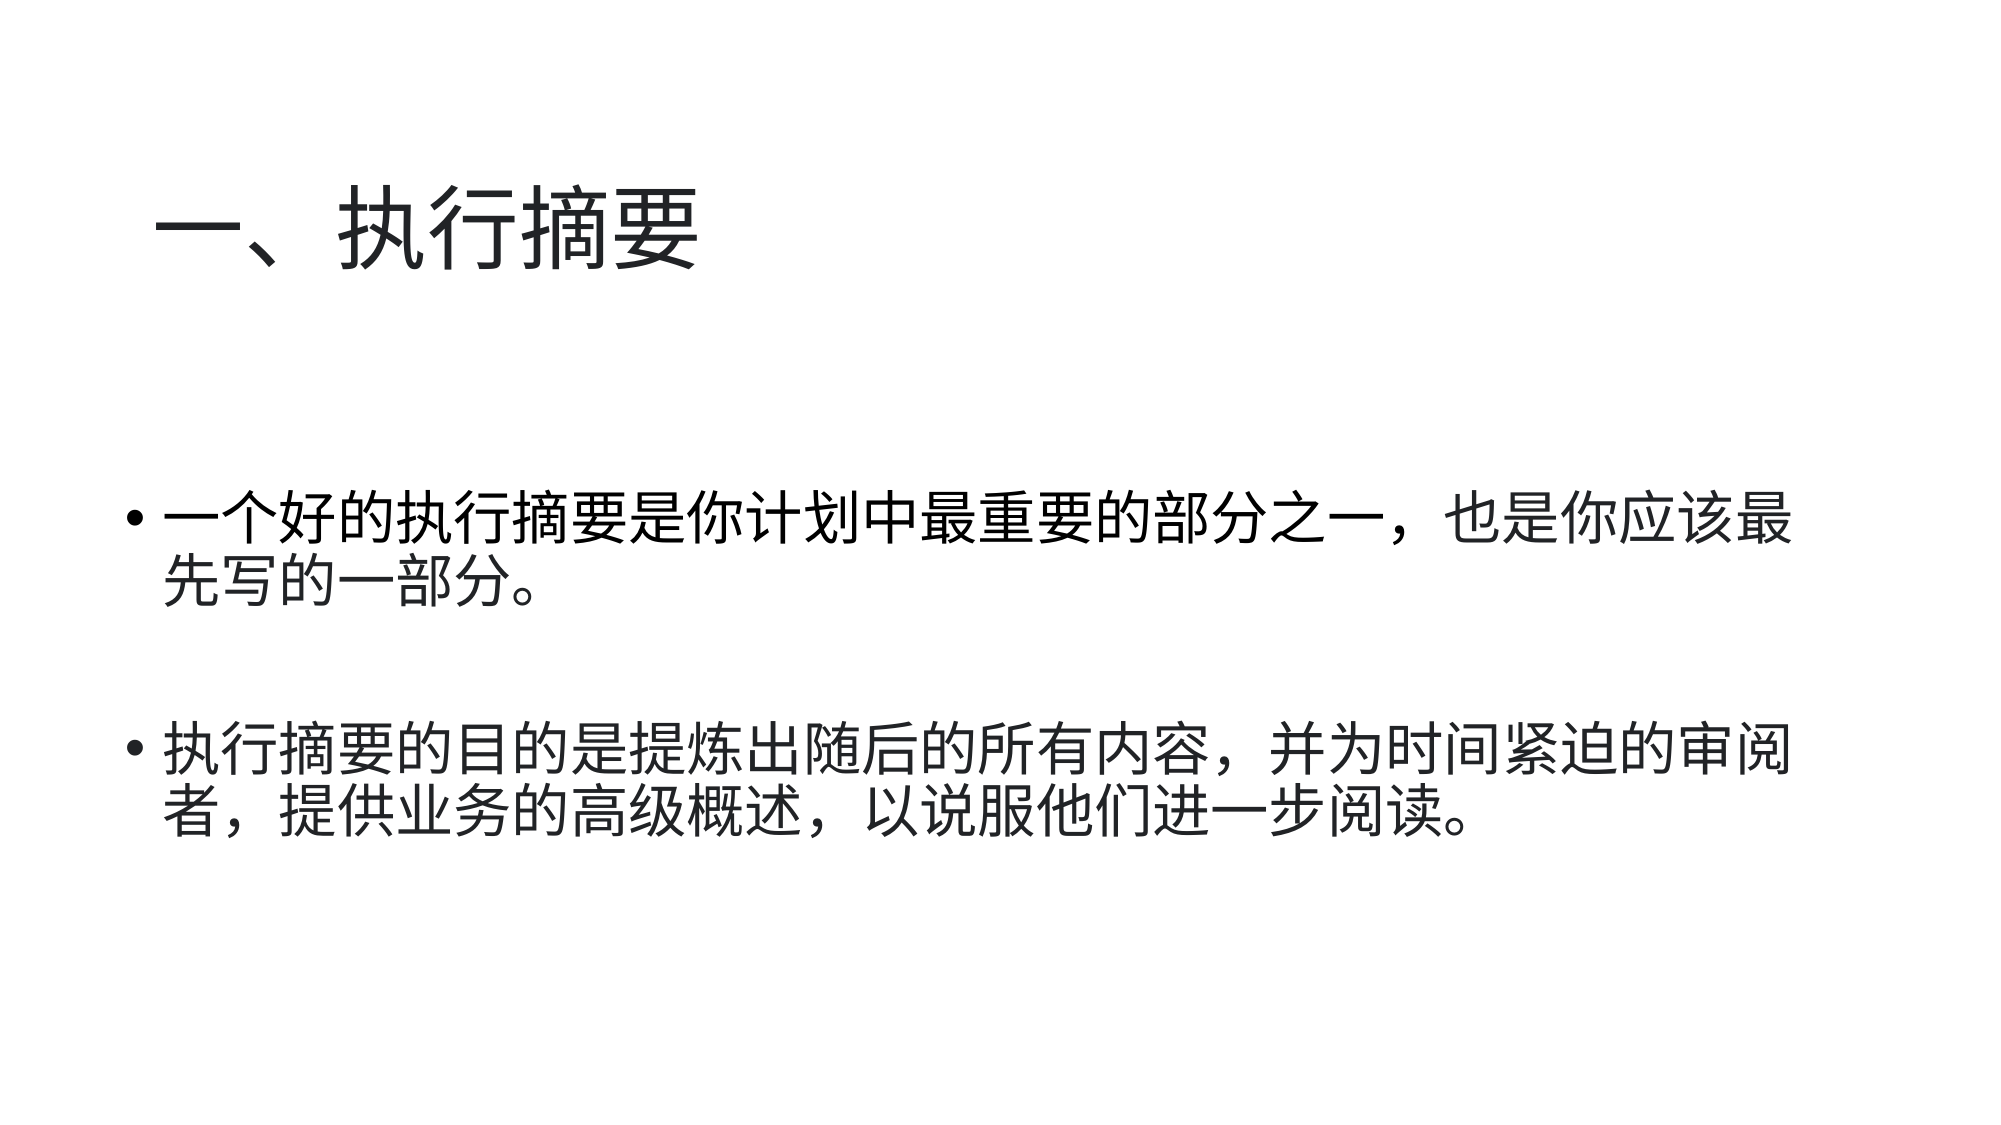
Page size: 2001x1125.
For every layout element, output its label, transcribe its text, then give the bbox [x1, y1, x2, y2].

title 一、执行摘要 [137, 59, 1863, 405]
list 一个好的执行摘要是你计划中最重要的部分之一，也是你应该最先写的一部分。 执行摘要的目的是提炼出随后的所有内容，并为时间紧迫的审阅者，提供业务的高级概述，以说服他们进一步阅读。 [109, 481, 1835, 1125]
